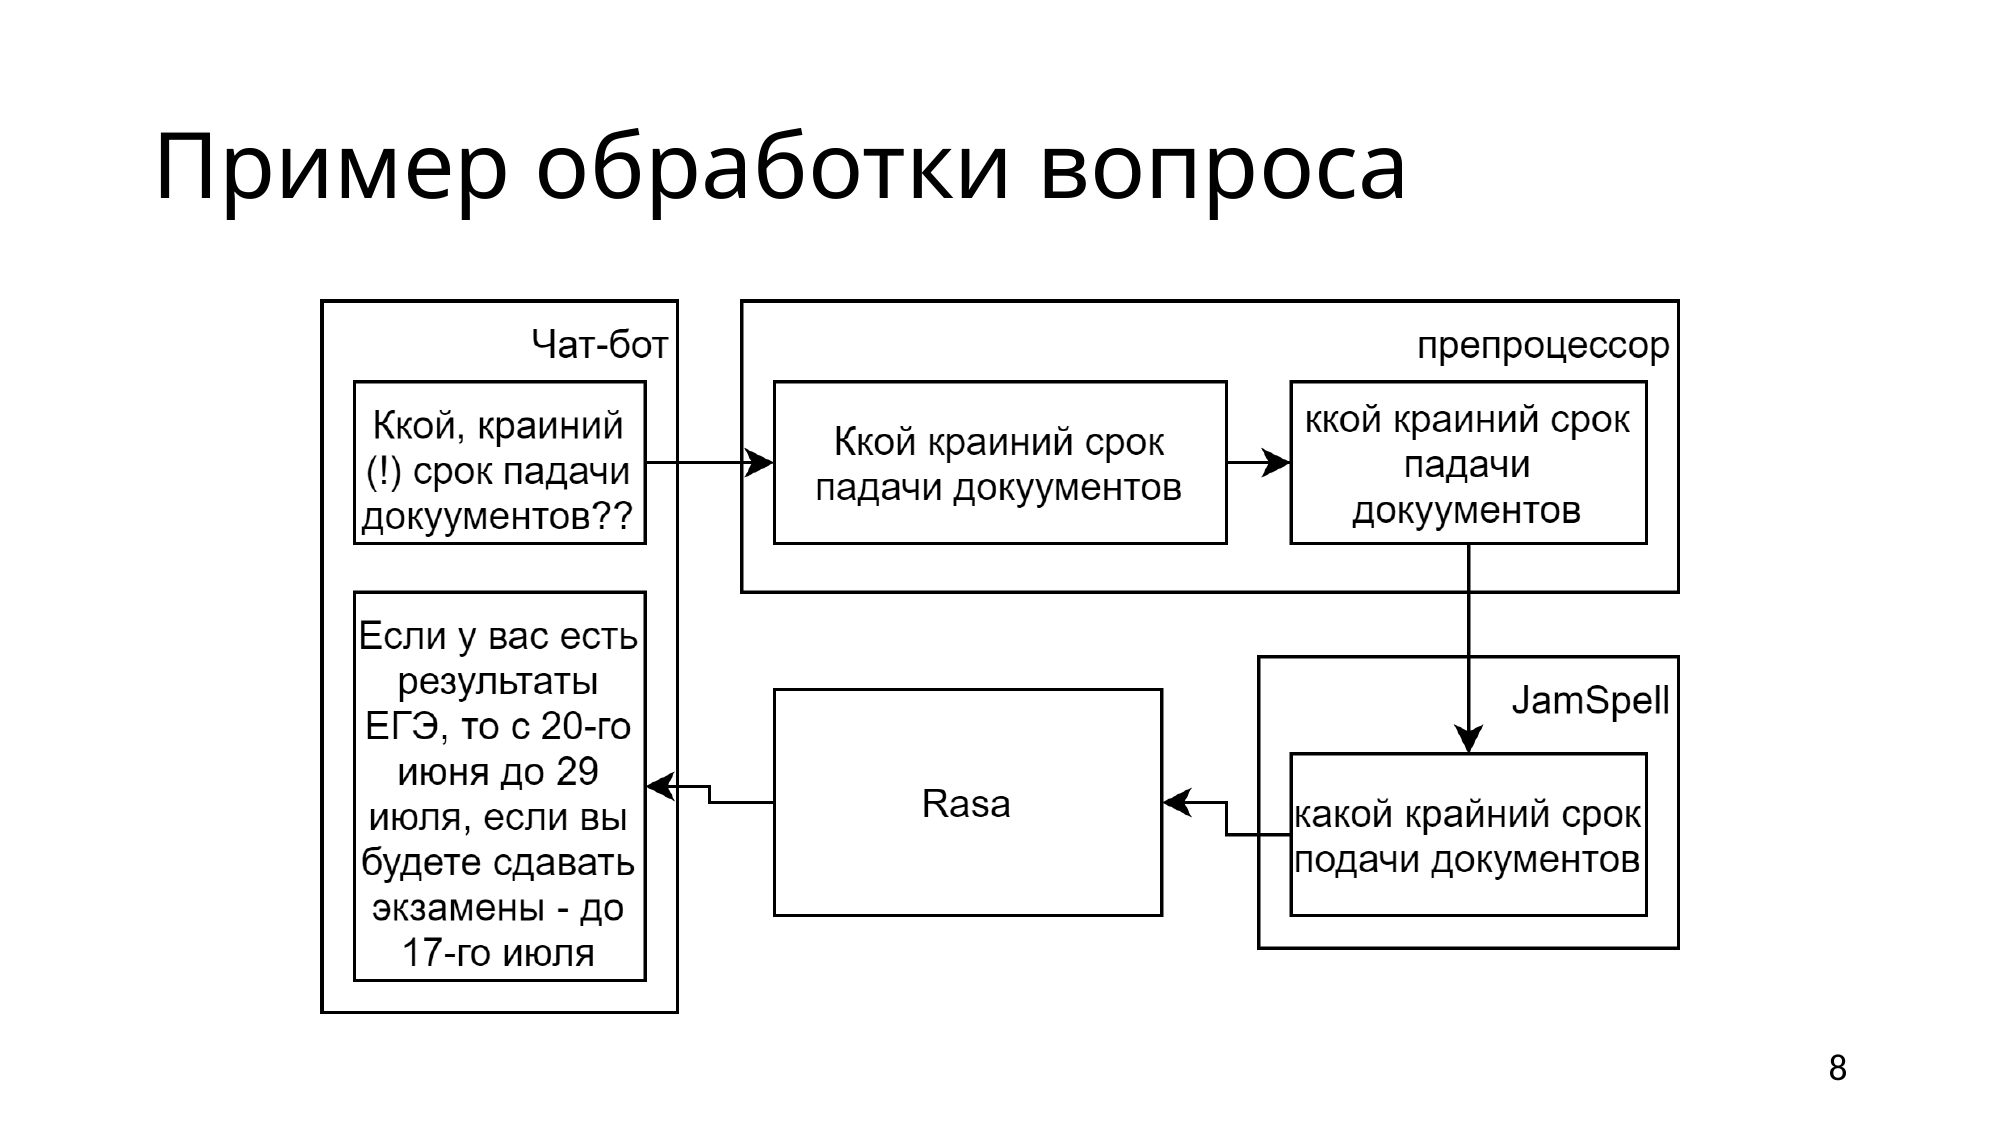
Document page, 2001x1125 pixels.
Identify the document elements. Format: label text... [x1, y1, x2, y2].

slide_number 8 [1412, 1035, 1863, 1096]
title Пример обработки вопроса [137, 59, 1863, 278]
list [320, 299, 1680, 1014]
